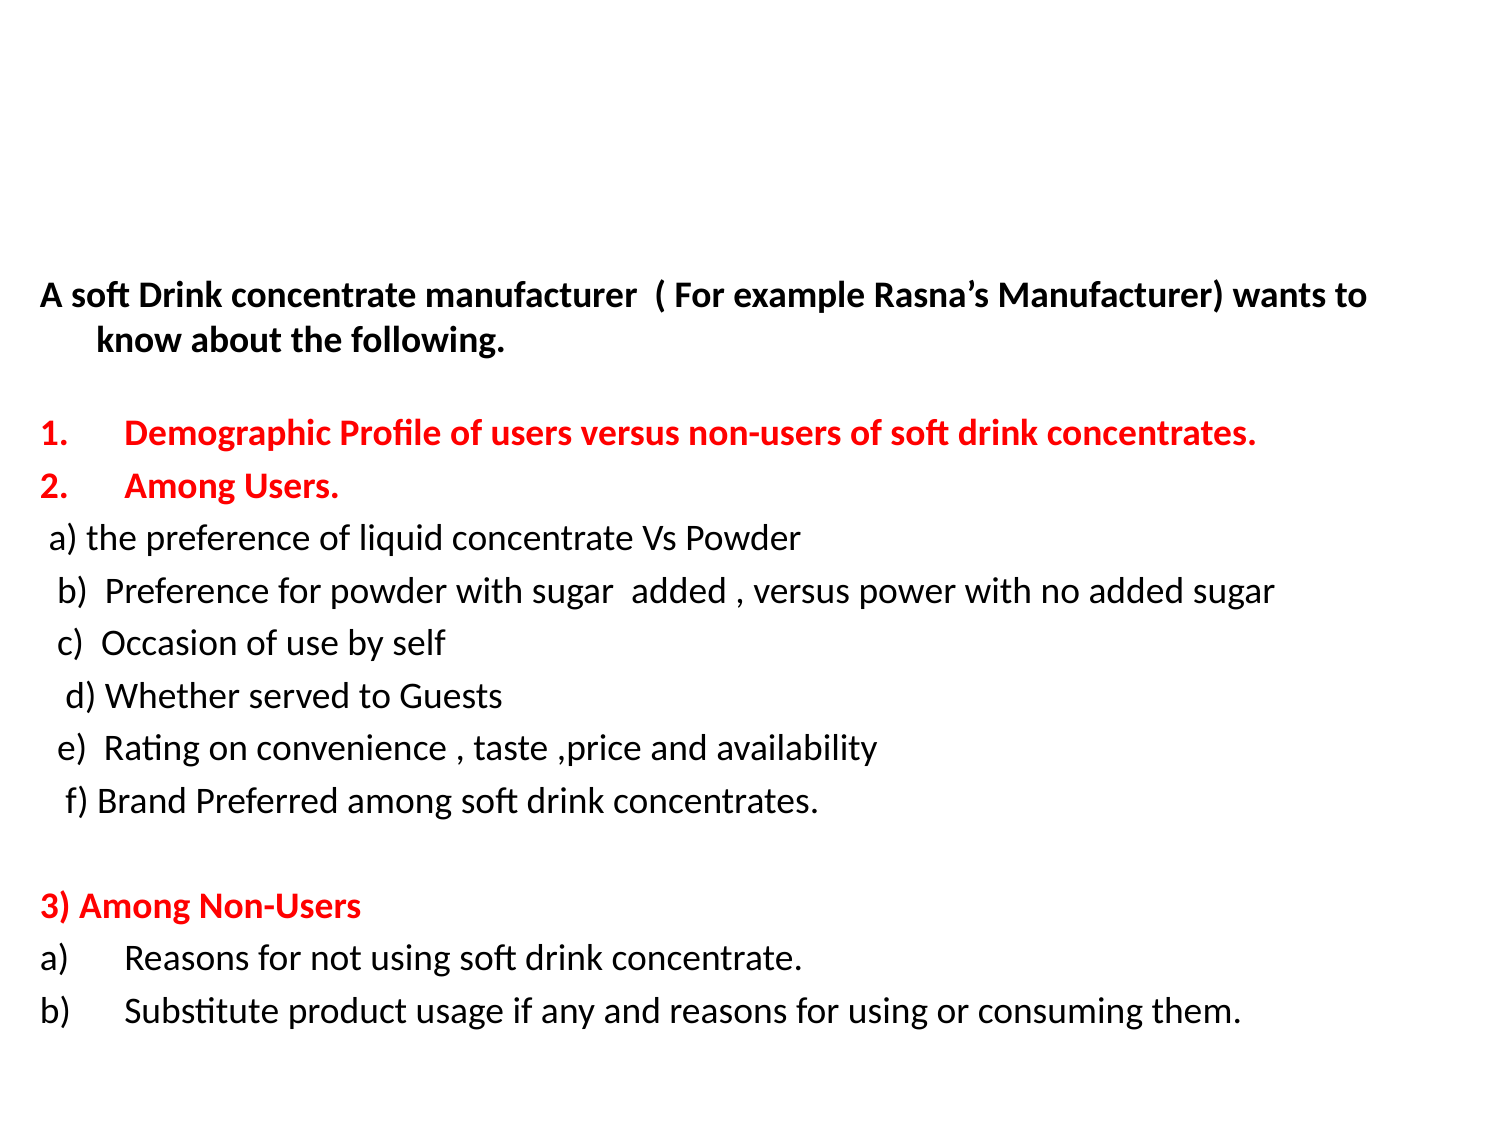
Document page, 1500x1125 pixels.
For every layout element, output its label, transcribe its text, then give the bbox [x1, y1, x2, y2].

list A soft Drink concentrate manufacturer ( For example Rasna’s Manufacturer) wants to know about the following. Demographic Profile of users versus non-users of soft drink concentrates. Among Users. a) the preference of liquid concentrate Vs Powder b) Preference for powder with sugar added , versus power with no added sugar c) Occasion of use by self d) Whether served to Guests e) Rating on convenience , taste ,price and availability f) Brand Preferred among soft drink concentrates. 3) Among Non-Users Reasons for not using soft drink concentrate. Substitute product usage if any and reasons for using or consuming them. [24, 262, 1425, 1125]
